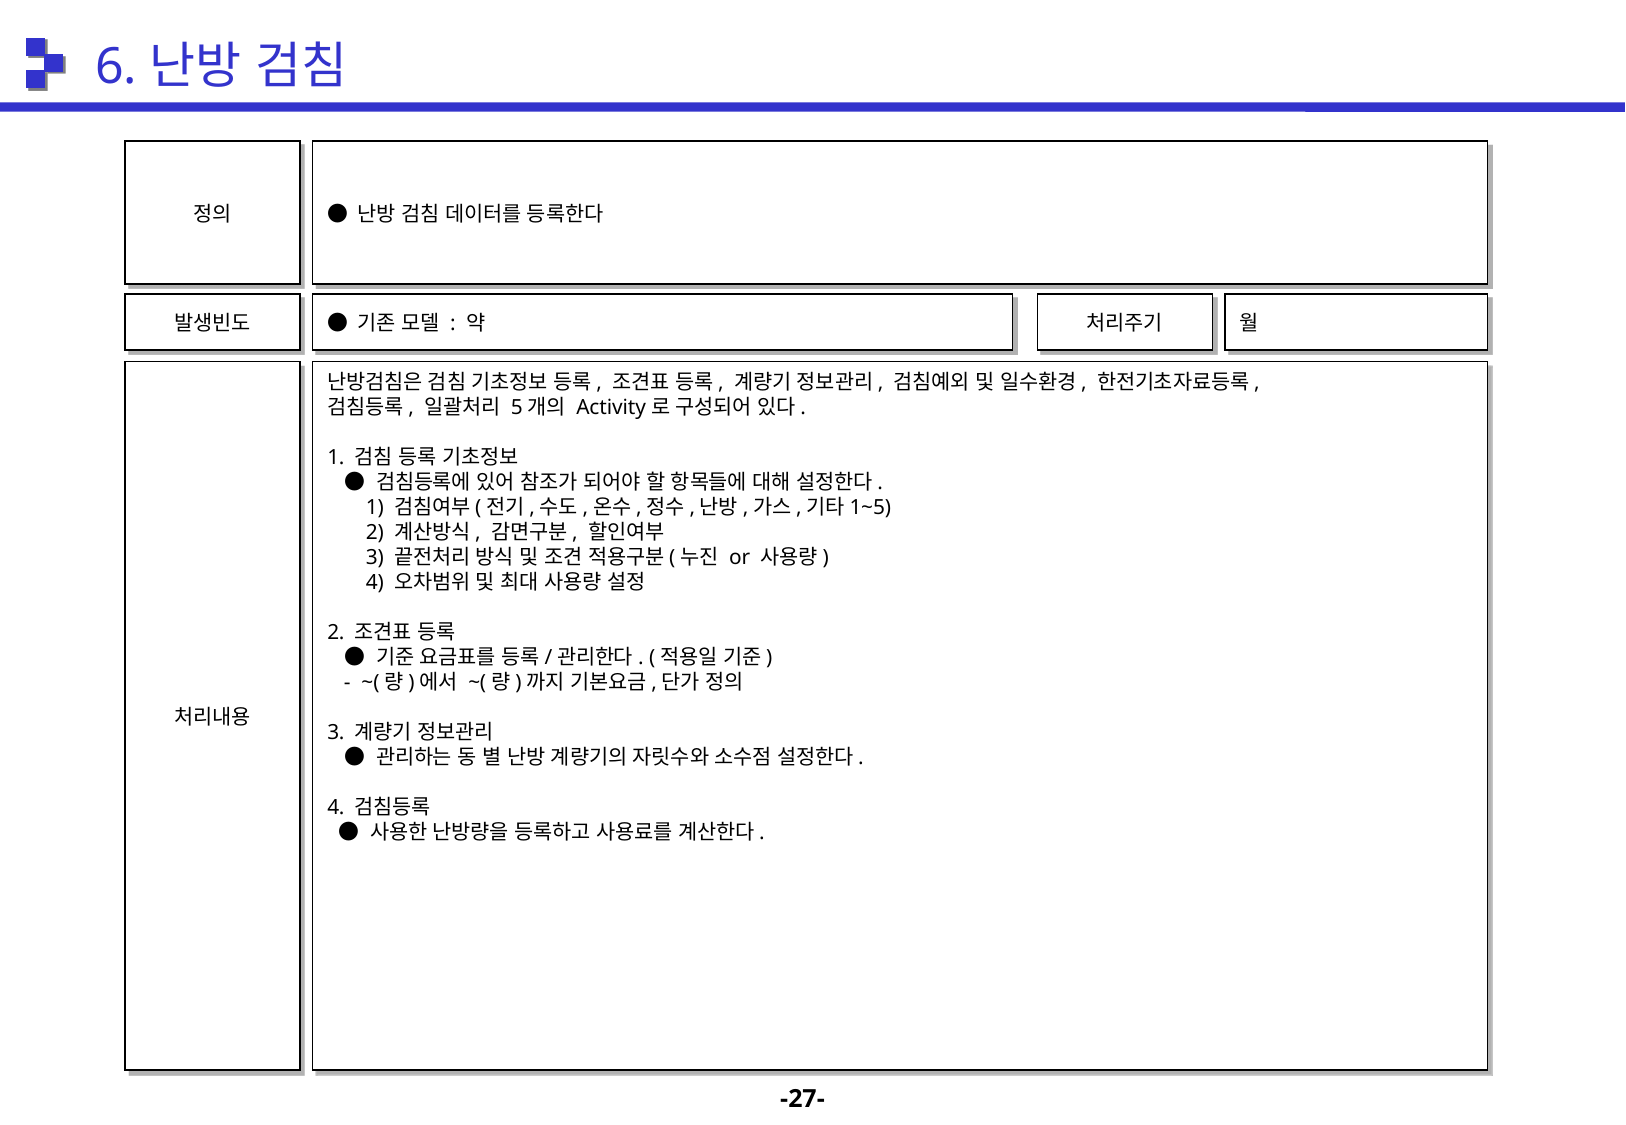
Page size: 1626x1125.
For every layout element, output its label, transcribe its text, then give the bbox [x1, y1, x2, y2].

text_box ● 난방 검침 데이터를 등록한다 [312, 141, 1488, 285]
text_box 정의 [125, 141, 300, 285]
text_box 난방검침은 검침 기초정보 등록, 조견표 등록, 계량기 정보관리, 검침예외 및 일수환경, 한전기초자료등록, 검침등록, 일괄처리 5개의 Activity로 구성되어 있다. 1. 검침 등록 기초정보 ● 검침등록에 있어 참조가 되어야 할 항목들에 대해 설정한다. 1) 검침여부(전기,수도,온수,정수,난방,가스,기타1~5) 2) 계산방식, 감면구분, 할인여부 3) 끝전처리 방식 및 조견 적용구분(누진 or 사용량) 4) 오차범위 및 최대 사용량 설정 2. 조견표 등록 ● 기준 요금표를 등록/관리한다. (적용일 기준) - ~(량)에서 ~(량)까지 기본요금,단가 정의 3. 계량기 정보관리 ● 관리하는 동 별 난방 계량기의 자릿수와 소수점 설정한다. 4. 검침등록 ● 사용한 난방량을 등록하고 사용료를 계산한다. [312, 361, 1488, 1071]
text_box 월 [1224, 293, 1488, 350]
text_box 처리주기 [1037, 293, 1213, 350]
text_box 6.난방 검침 [75, 19, 400, 108]
text_box 처리내용 [125, 361, 300, 1071]
text_box 발생빈도 [125, 293, 300, 350]
text_box ● 기존 모델 : 약 [312, 293, 1013, 350]
